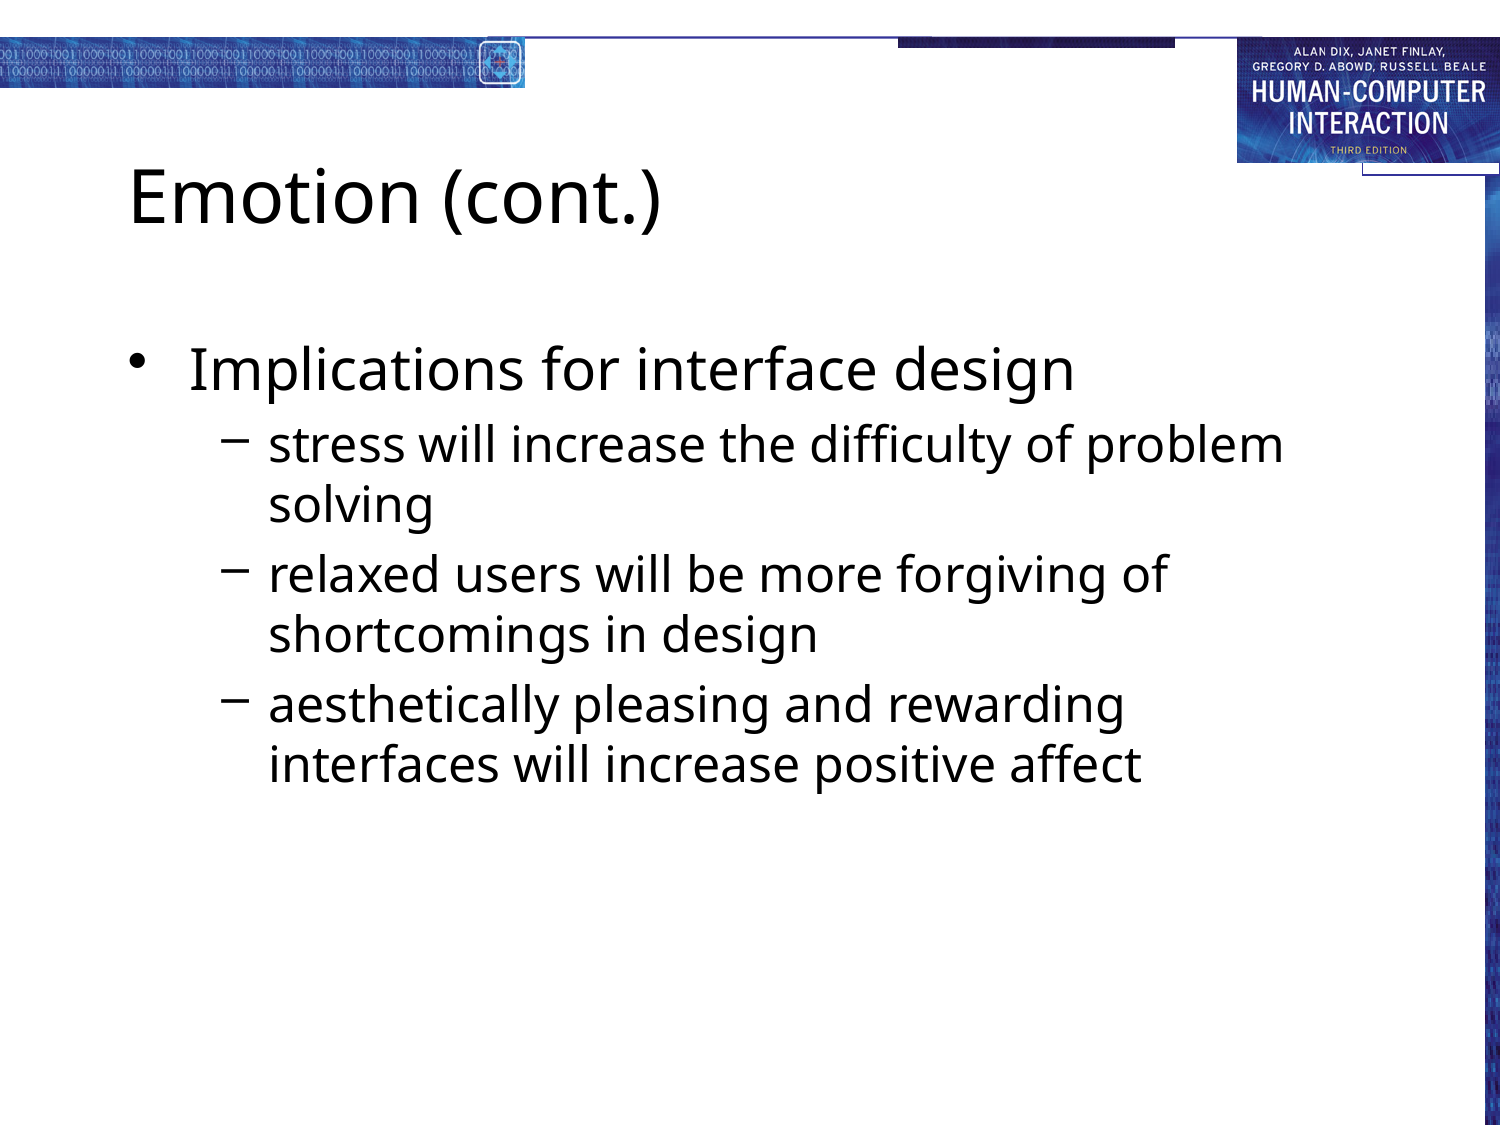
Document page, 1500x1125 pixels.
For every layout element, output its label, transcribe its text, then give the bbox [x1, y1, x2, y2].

picture [1485, 176, 1500, 1125]
picture [1237, 37, 1500, 163]
picture [898, 37, 1175, 48]
title Emotion (cont.) [112, 99, 1238, 288]
picture [0, 37, 525, 88]
list Implications for interface design stress will increase the difficulty of problem solving relaxed users will be more forgiving of shortcomings in design aesthetically pleasing and rewarding interfaces will increase positive affect [112, 324, 1388, 1000]
